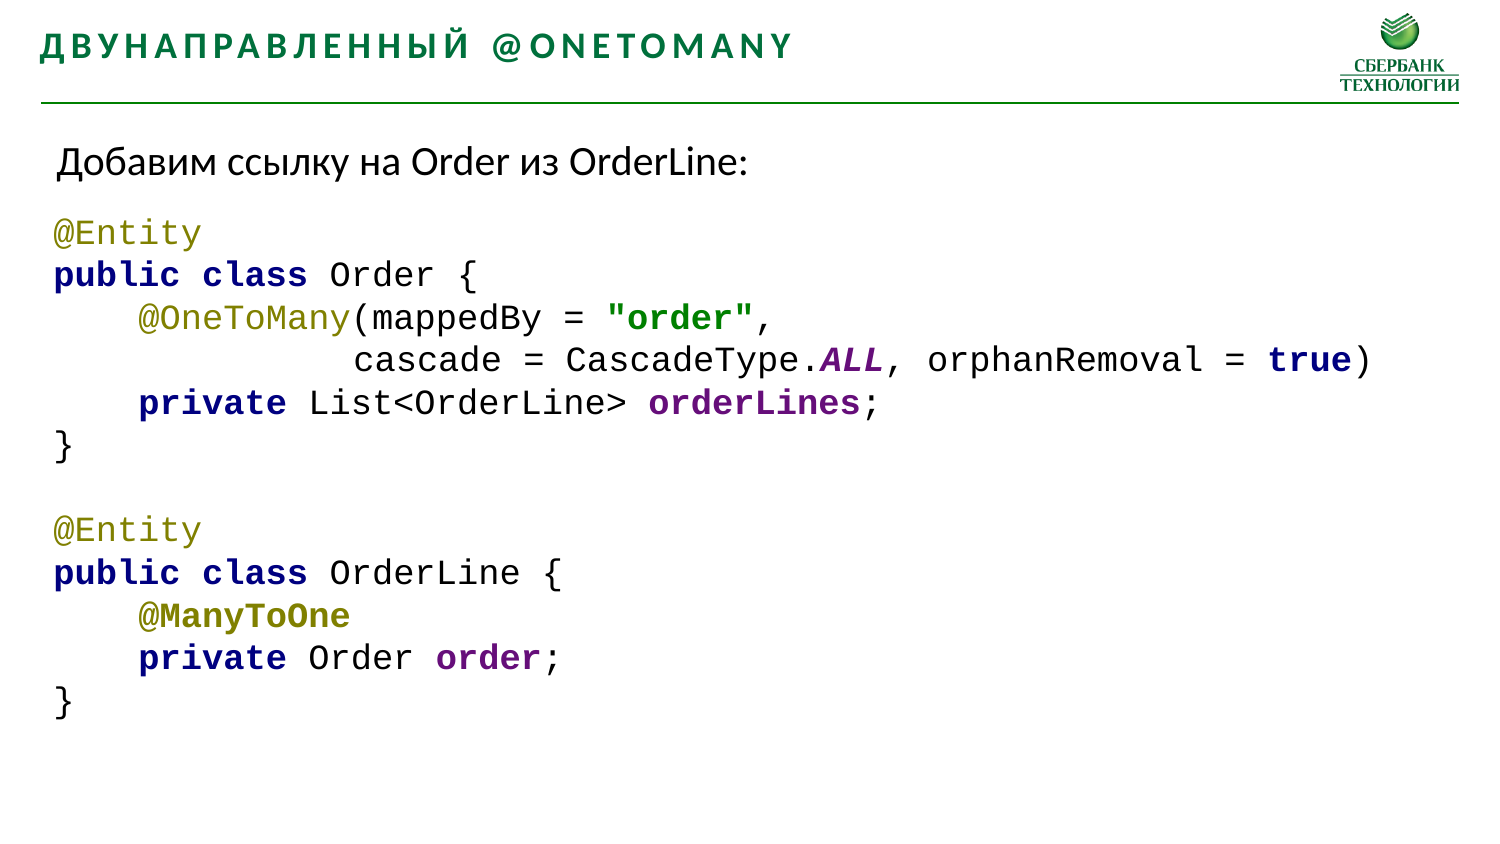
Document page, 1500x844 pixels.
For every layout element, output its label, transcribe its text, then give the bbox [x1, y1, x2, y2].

text_box @Entity public class Order { @OneToMany(mappedBy = "order", cascade = CascadeType.ALL, orphanRemoval = true) private List<OrderLine> orderLines; } @Entity public class OrderLine { @ManyToOne private Order order; } [38, 201, 1389, 727]
list двунаправленный @Onetomany [39, 13, 1115, 67]
picture [1340, 13, 1459, 91]
text_box Добавим ссылку на Order из OrderLine: [41, 126, 1459, 788]
